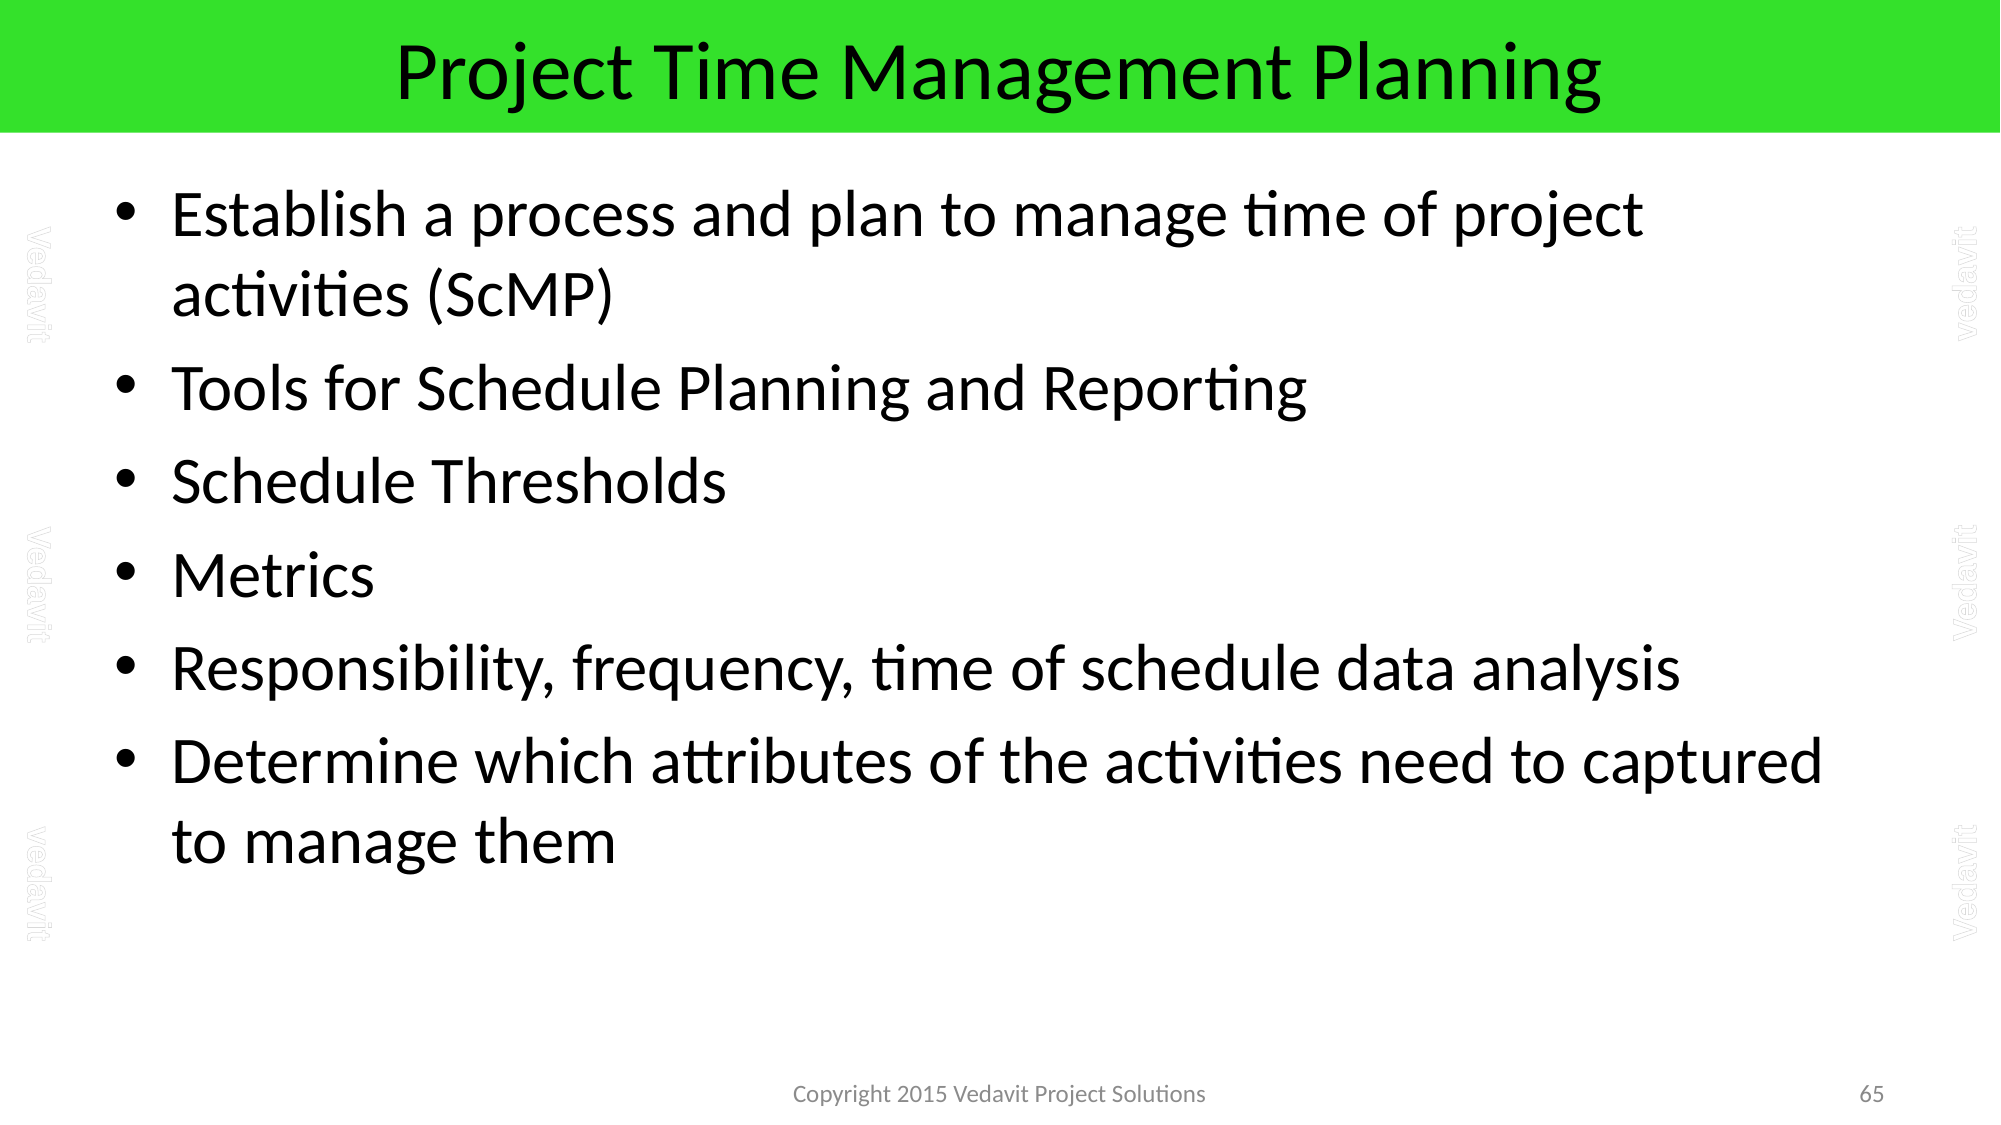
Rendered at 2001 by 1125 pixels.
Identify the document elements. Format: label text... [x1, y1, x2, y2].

list Establish a process and plan to manage time of project activities (ScMP) Tools for Schedule Planning and Reporting Schedule Thresholds Metrics Responsibility, frequency, time of schedule data analysis Determine which attributes of the activities need to captured to manage them [99, 162, 1900, 1000]
title Project Time Management Planning [0, 0, 2000, 133]
slide_number 65 [1433, 1062, 1900, 1123]
footer Copyright 2015 Vedavit Project Solutions [683, 1062, 1317, 1123]
